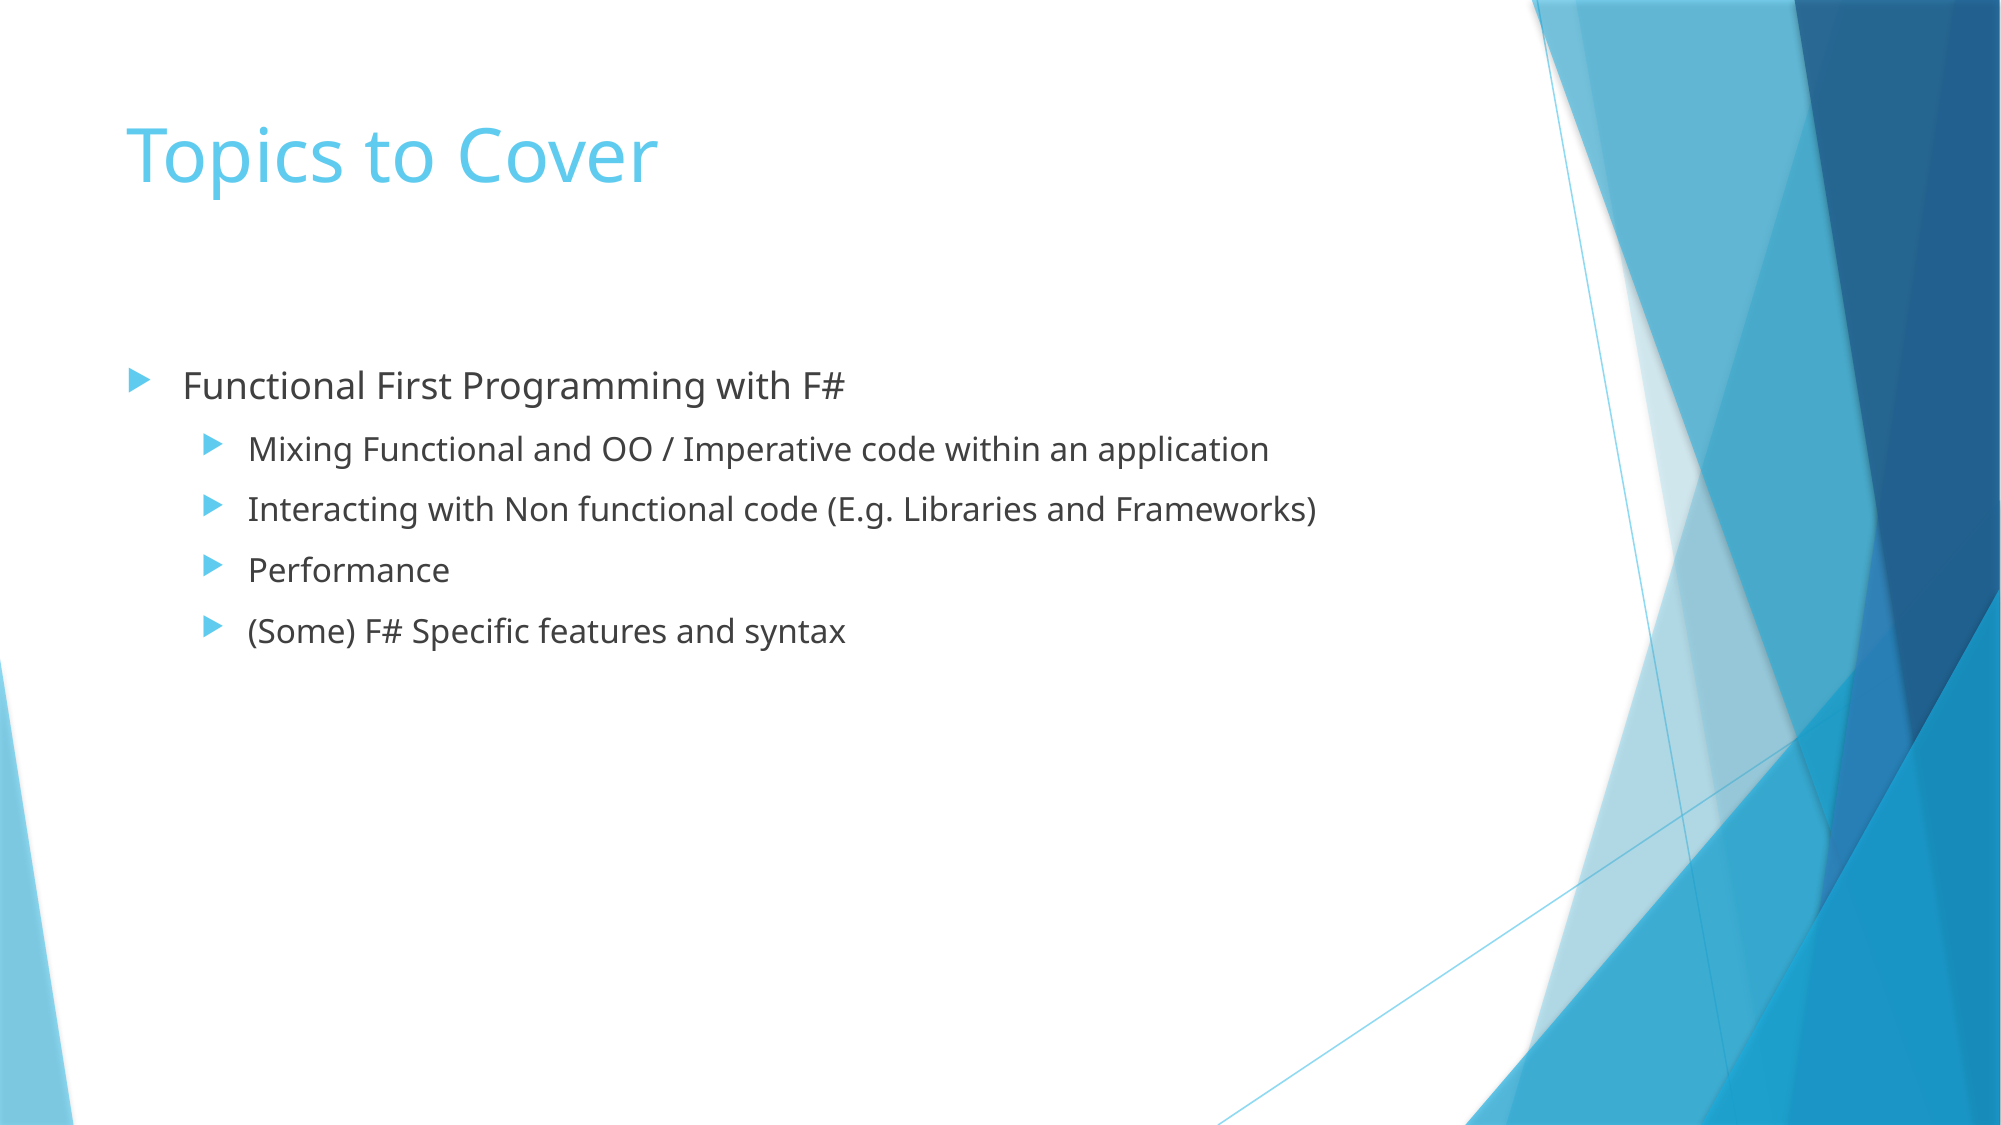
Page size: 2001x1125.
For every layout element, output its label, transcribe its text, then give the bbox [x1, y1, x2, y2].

title Topics to Cover [111, 99, 1522, 317]
list Functional First Programming with F# Mixing Functional and OO / Imperative code within an application Interacting with Non functional code (E.g. Libraries and Frameworks) Performance (Some) F# Specific features and syntax [111, 354, 1522, 992]
